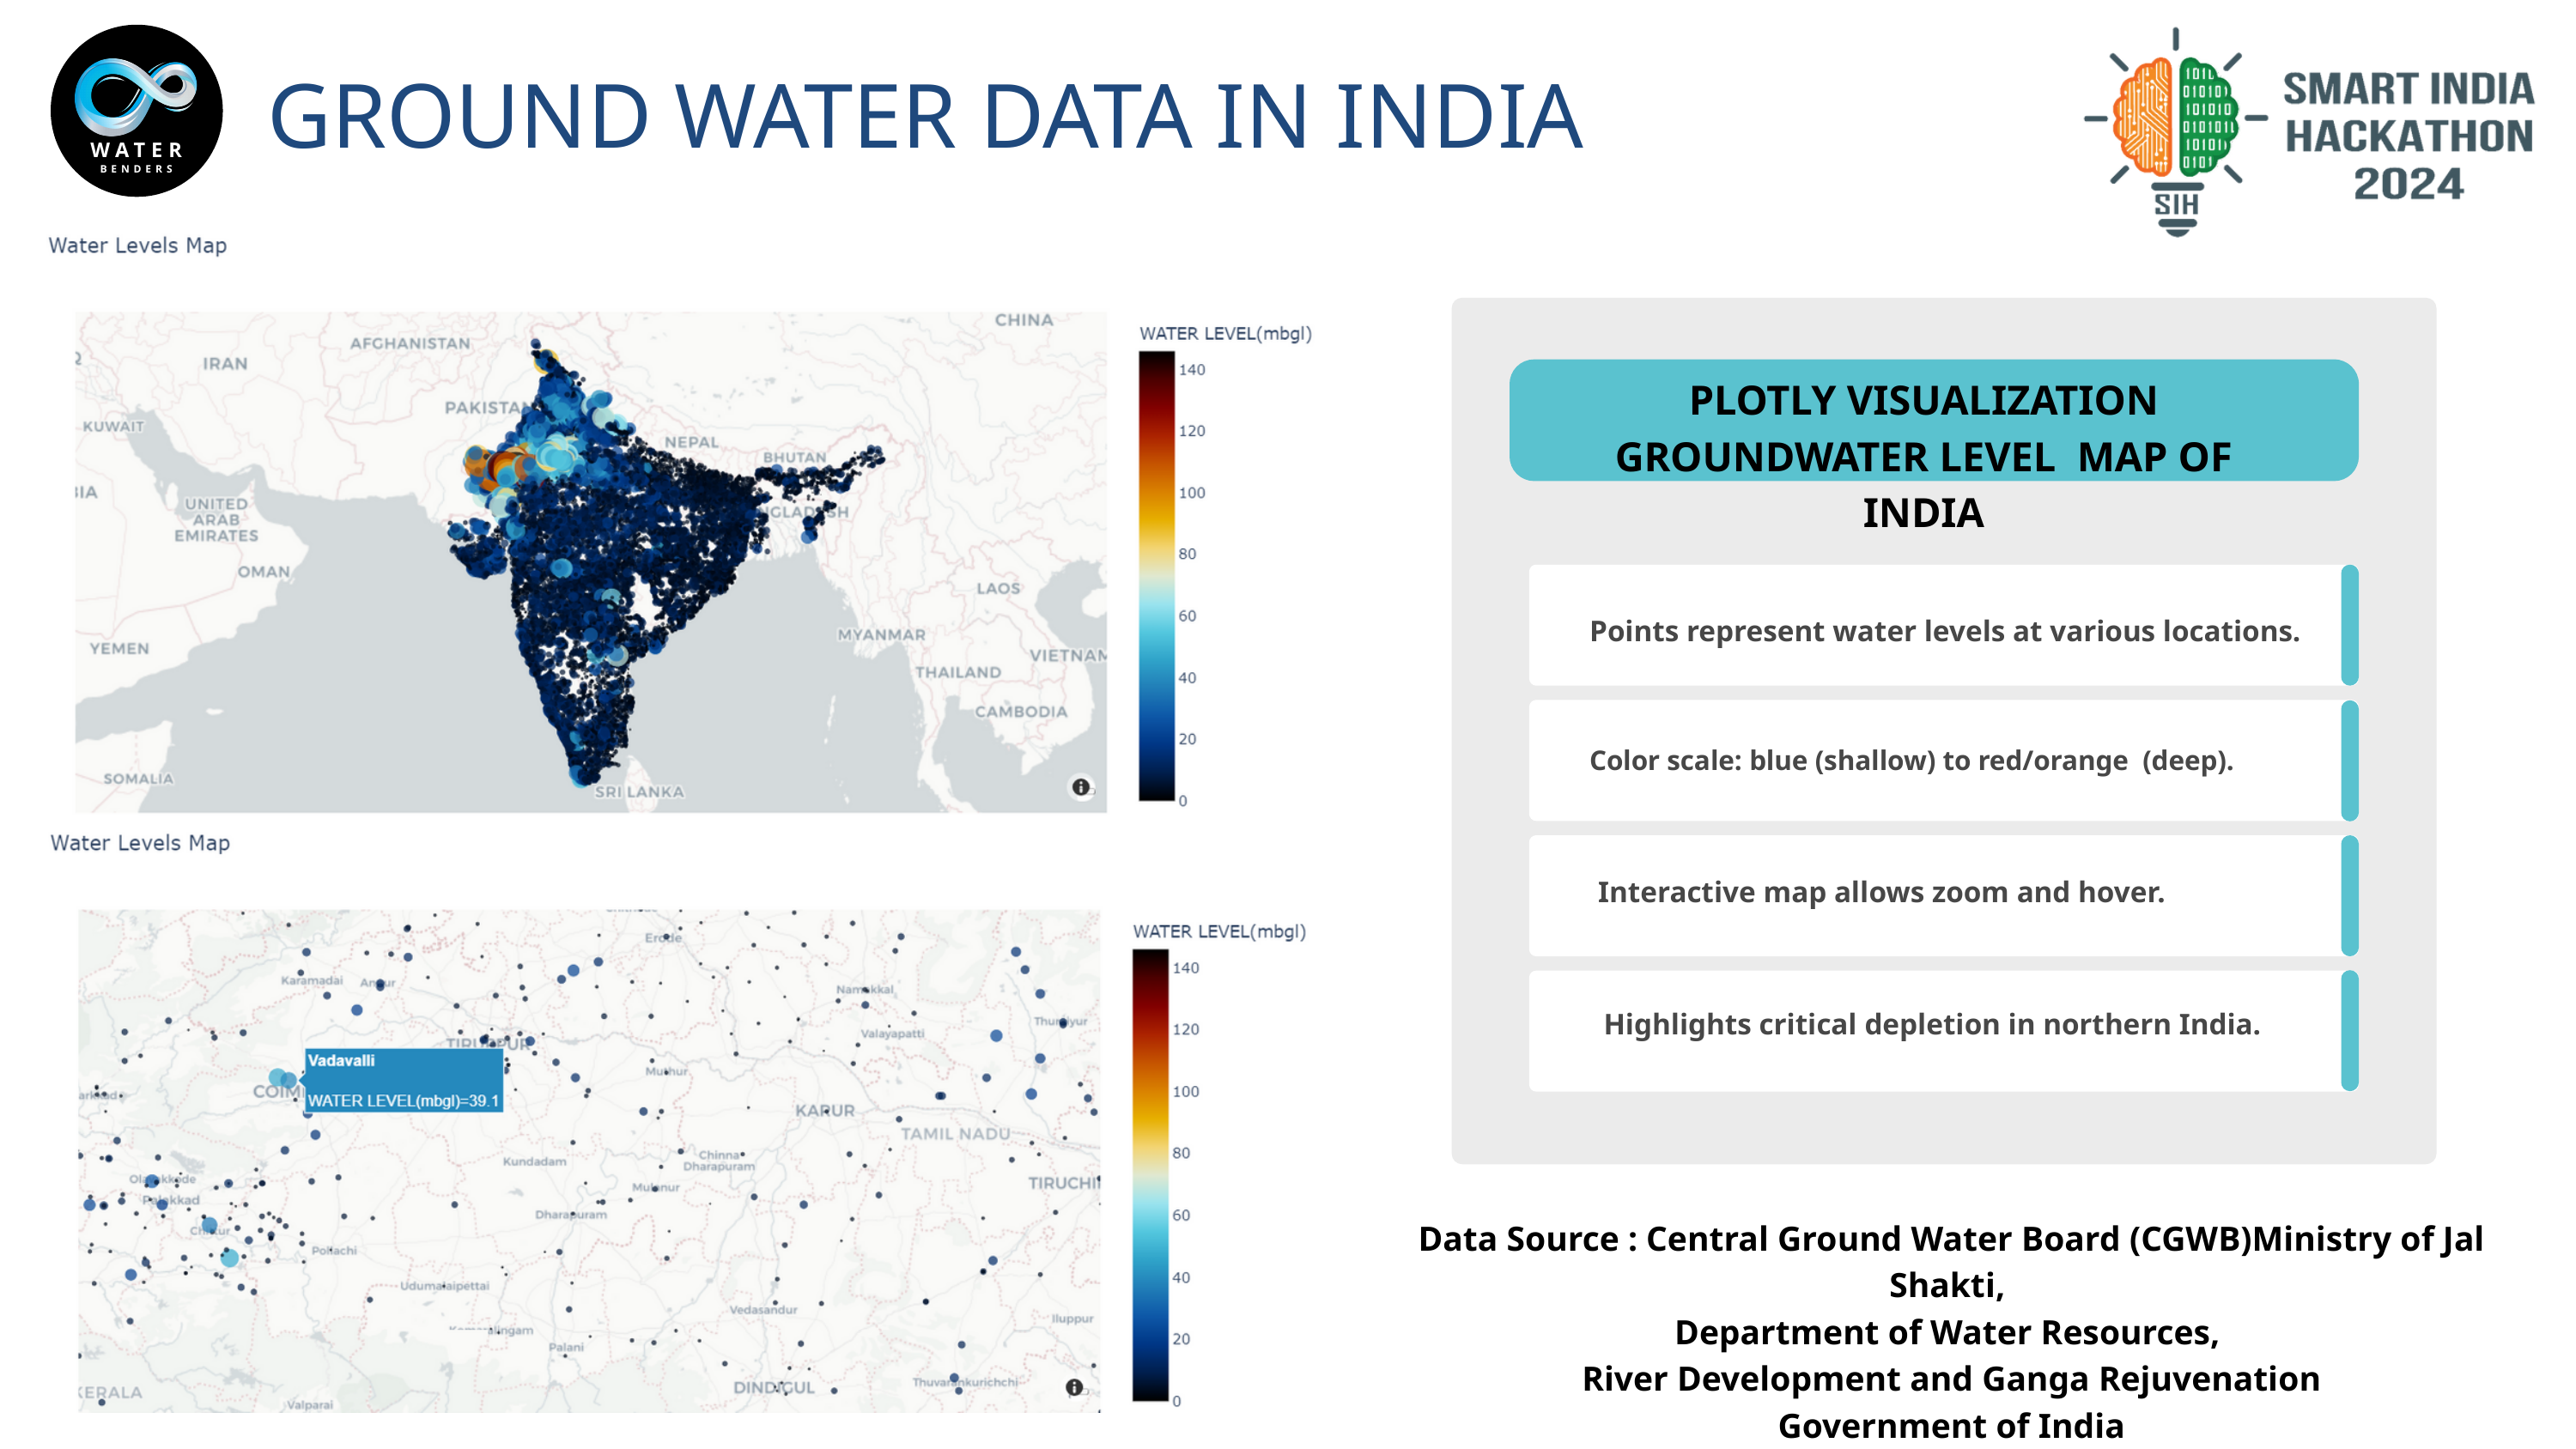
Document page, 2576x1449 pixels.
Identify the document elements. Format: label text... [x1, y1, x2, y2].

text_box GROUND WATER DATA IN INDIA [227, 59, 1778, 167]
text_box [2071, 16, 2547, 260]
text_box Data Source : Central Ground Water Board (CGWB)Ministry of Jal Shakti, Department of Water Resources, River Development and Ganga Rejuvenation Government of India [1357, 1210, 2547, 1446]
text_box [33, 221, 1316, 1413]
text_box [50, 24, 223, 197]
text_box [1451, 297, 2437, 1165]
